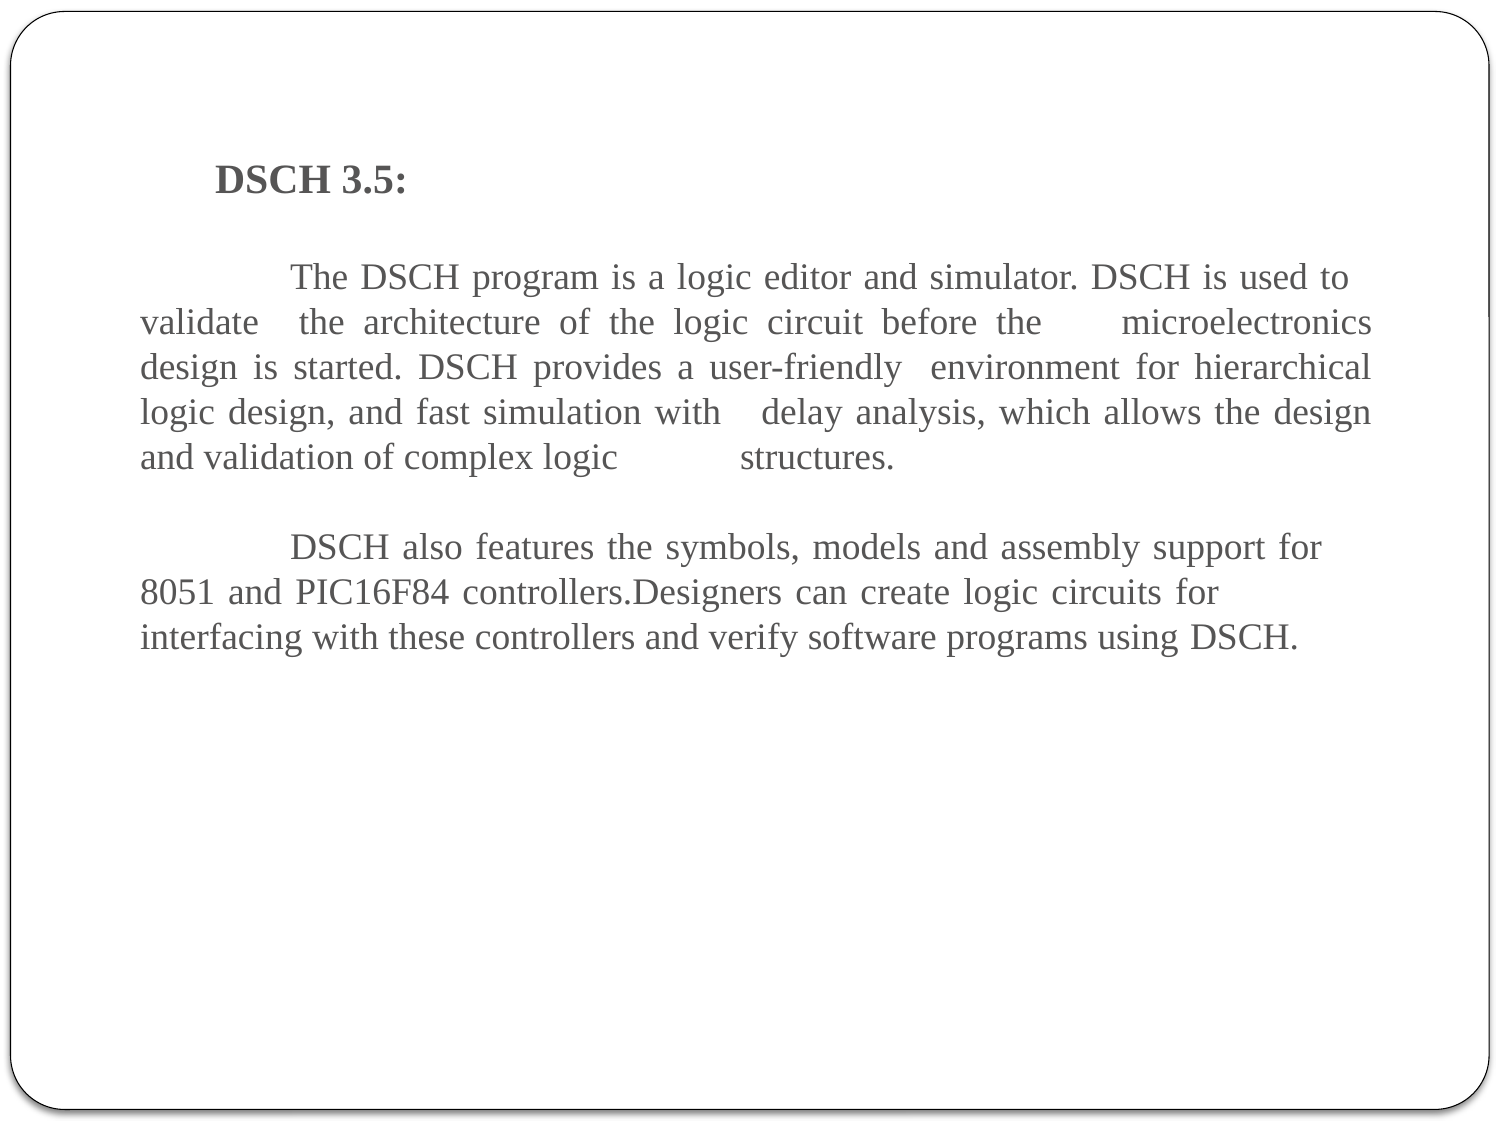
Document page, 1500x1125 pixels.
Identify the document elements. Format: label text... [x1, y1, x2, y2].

text_box DSCH 3.5: The DSCH program is a logic editor and simulator. DSCH is used to validate the architecture of the logic circuit before the microelectronics design is started. DSCH provides a user-friendly environment for hierarchical logic design, and fast simulation with delay analysis, which allows the design and validation of complex logic structures. DSCH also features the symbols, models and assembly support for 8051 and PIC16F84 controllers.Designers can create logic circuits for interfacing with these controllers and verify software programs using DSCH. [124, 144, 1388, 665]
